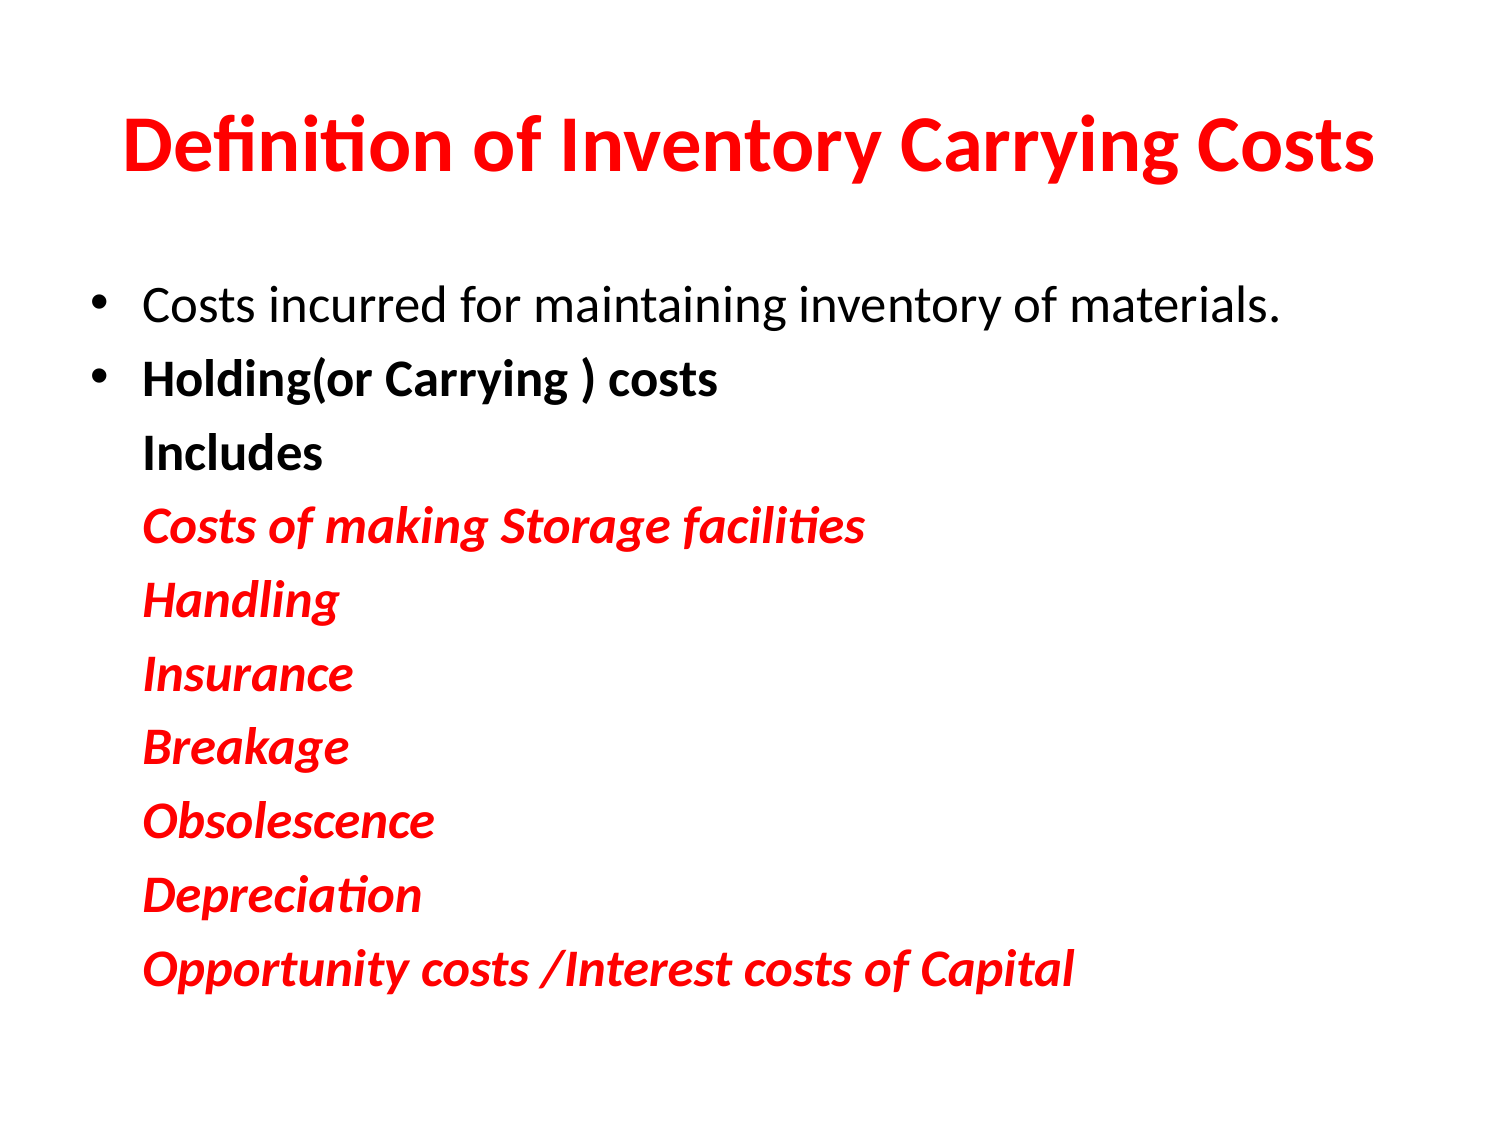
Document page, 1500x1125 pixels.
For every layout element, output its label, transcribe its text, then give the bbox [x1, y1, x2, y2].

list Costs incurred for maintaining inventory of materials. Holding(or Carrying ) costs Includes Costs of making Storage facilities Handling Insurance Breakage Obsolescence Depreciation Opportunity costs /Interest costs of Capital [75, 262, 1425, 1005]
title Definition of Inventory Carrying Costs [75, 45, 1425, 233]
